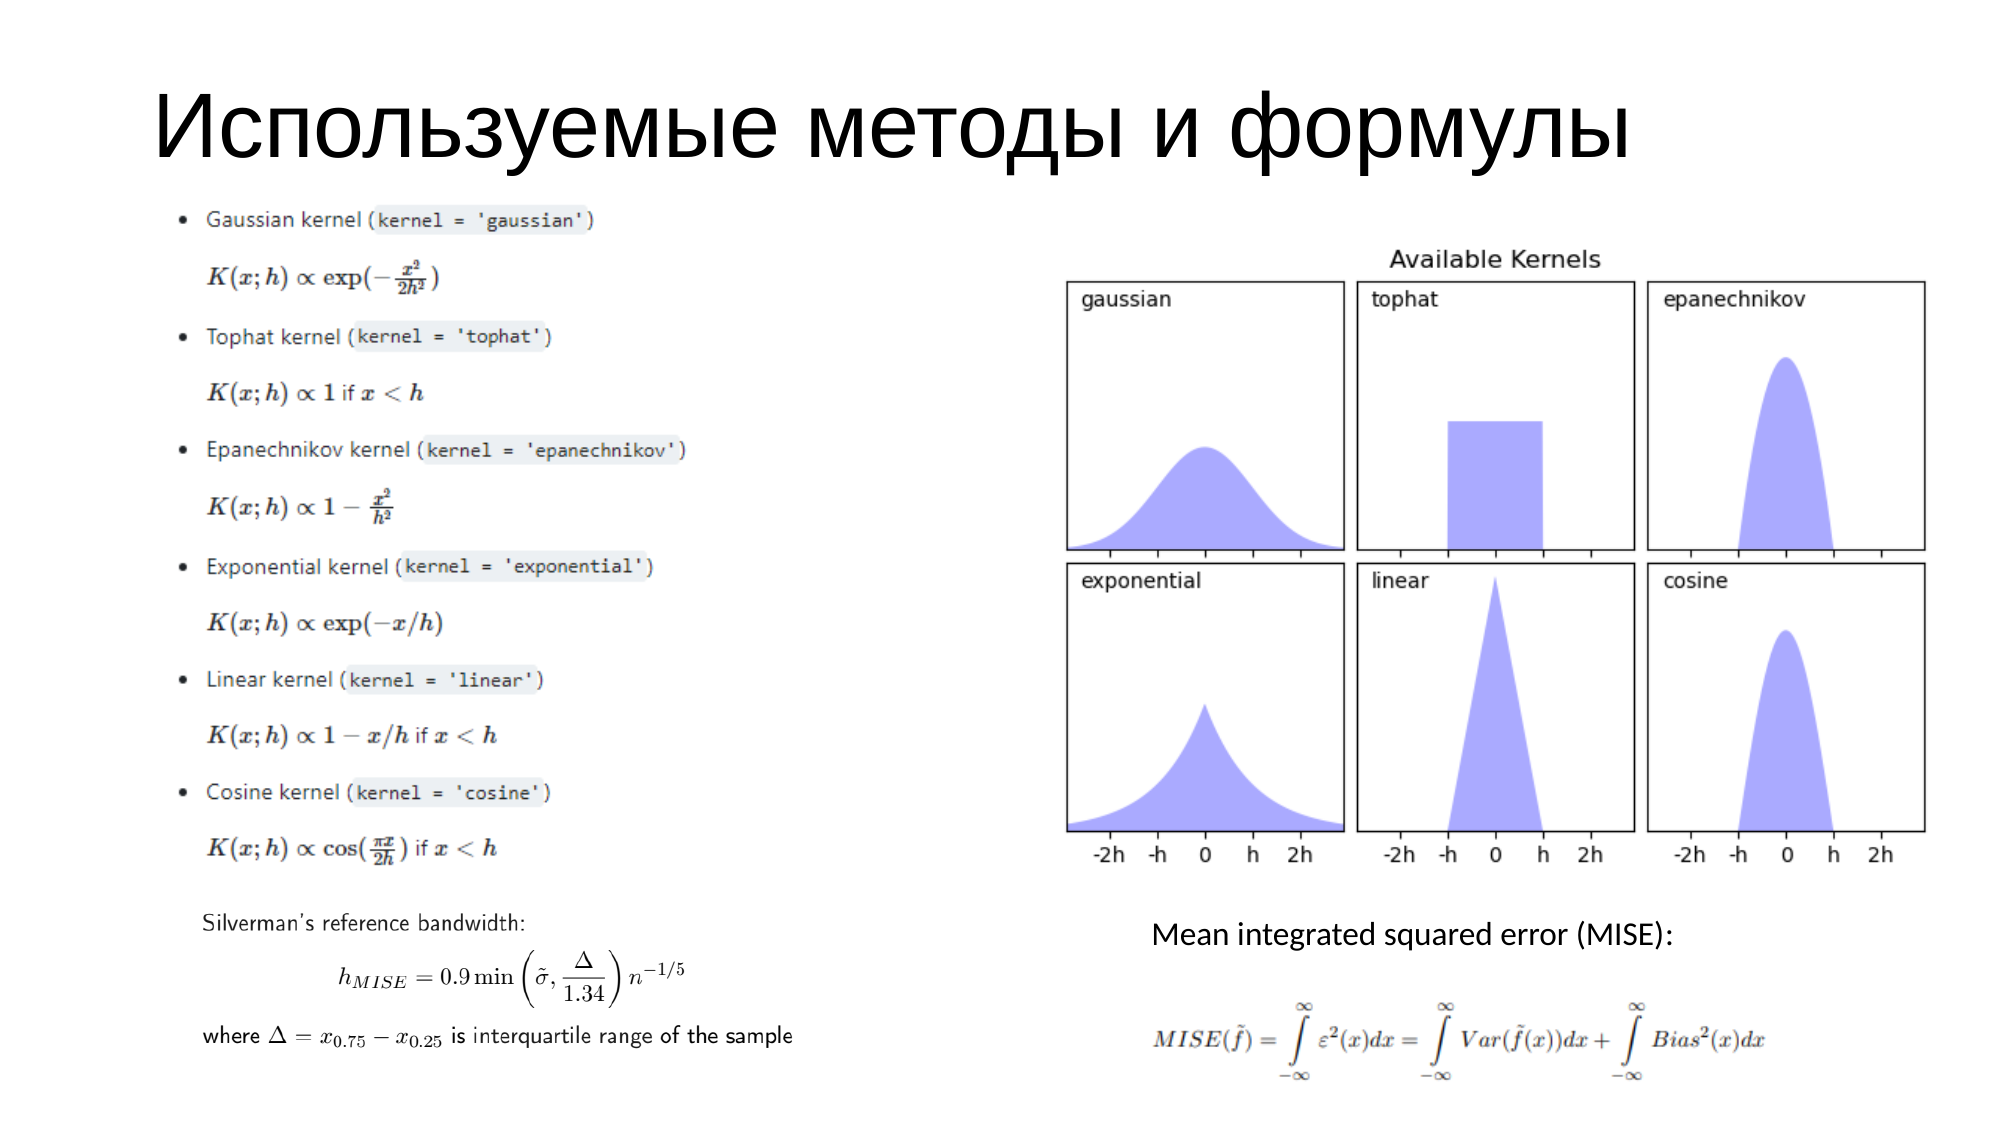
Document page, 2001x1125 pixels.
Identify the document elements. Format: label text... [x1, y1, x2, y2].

picture [200, 899, 804, 1055]
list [1019, 195, 1972, 910]
title Используемые методы и формулы [137, 59, 1842, 196]
picture [148, 188, 763, 884]
text_box Mean integrated squared error (MISE): [1136, 910, 1788, 978]
picture [1136, 990, 1800, 1099]
